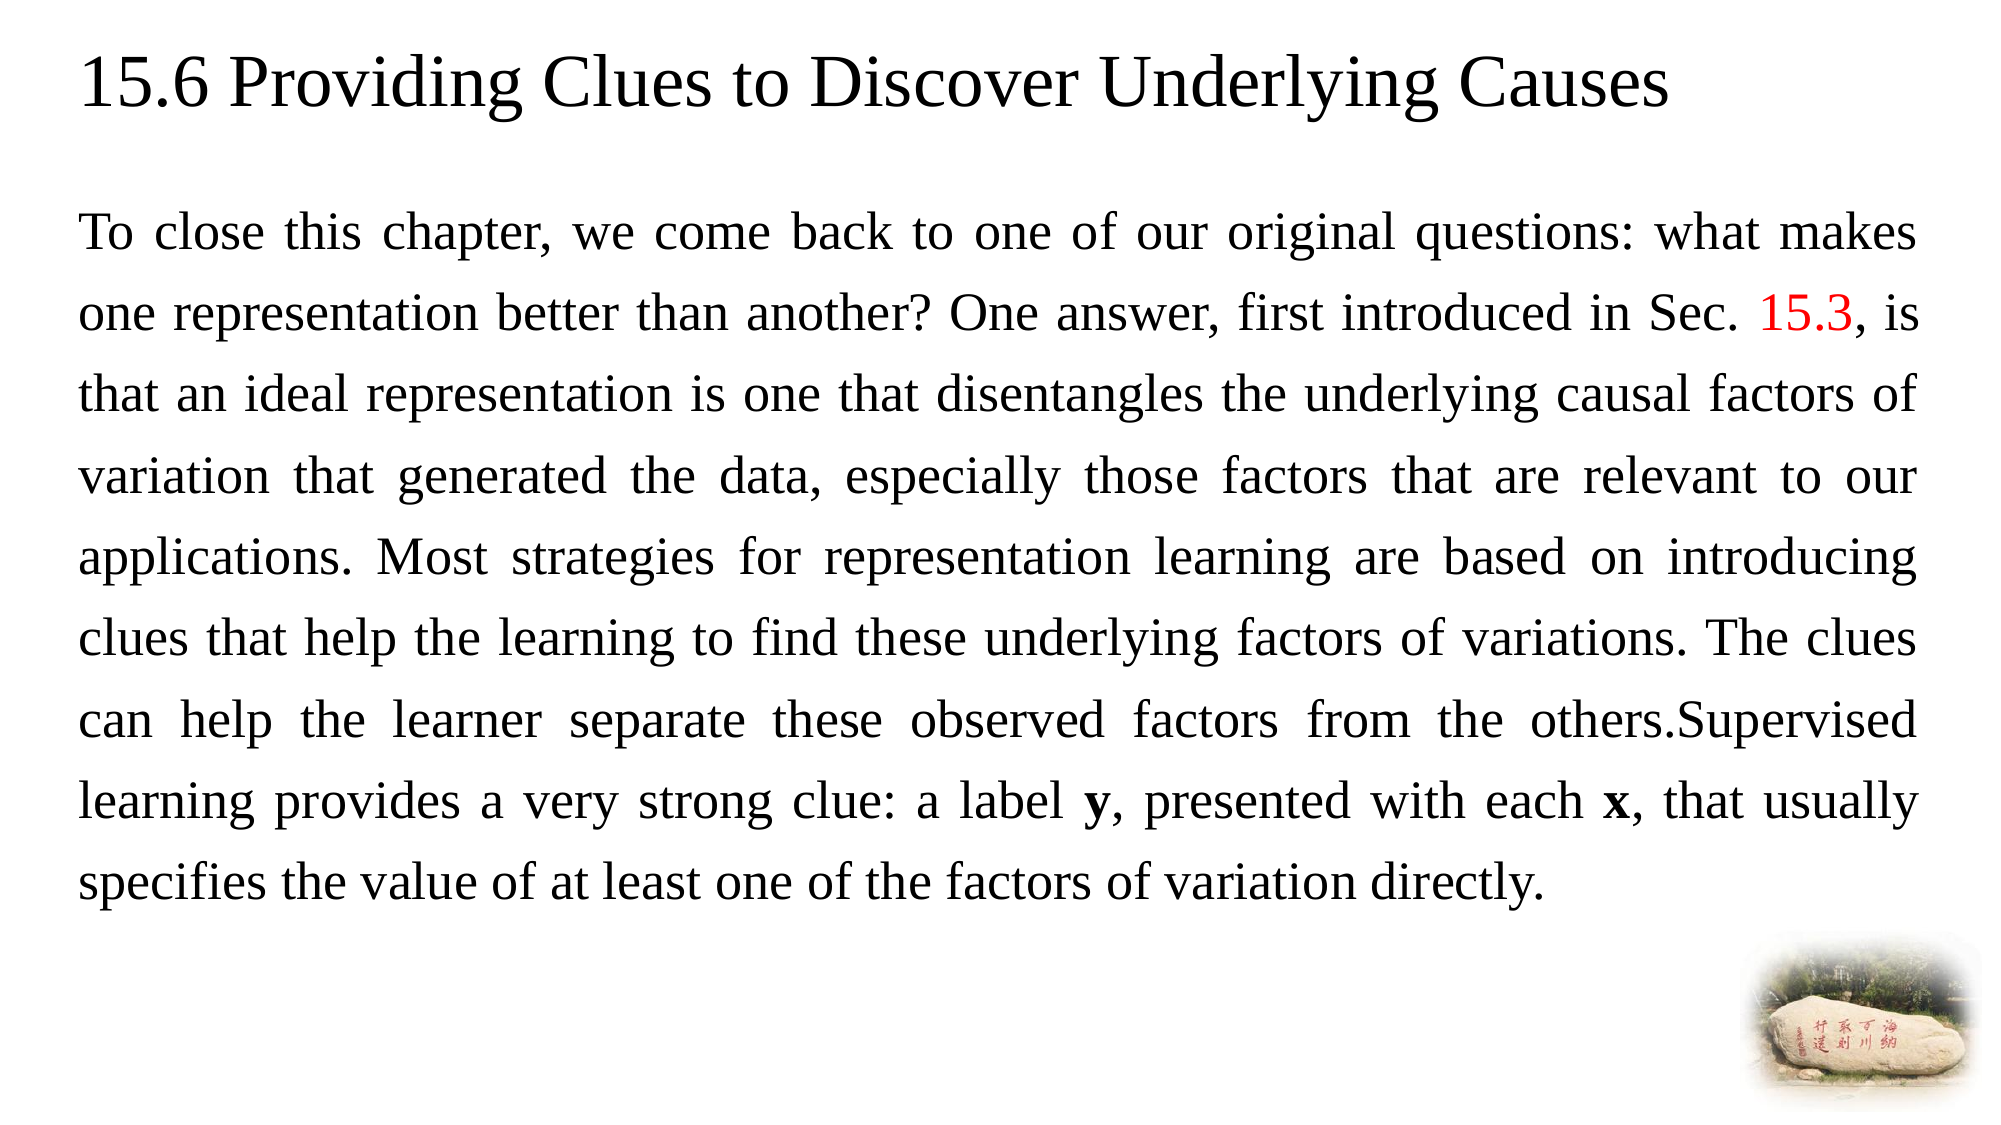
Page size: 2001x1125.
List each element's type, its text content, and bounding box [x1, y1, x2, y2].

list To close this chapter, we come back to one of our original questions: what makes one representation better than another? One answer, first introduced in Sec. 15.3, is that an ideal representation is one that disentangles the underlying causal factors of variation that generated the data, especially those factors that are relevant to our applications. Most strategies for representation learning are based on introducing clues that help the learning to find these underlying factors of variations. The clues can help the learner separate these observed factors from the others.Supervised learning provides a very strong clue: a label y, presented with each x, that usually specifies the value of at least one of the factors of variation directly. [63, 171, 1936, 1014]
title 15.6 Providing Clues to Discover Underlying Causes [63, 21, 1936, 142]
picture [1740, 927, 1985, 1112]
